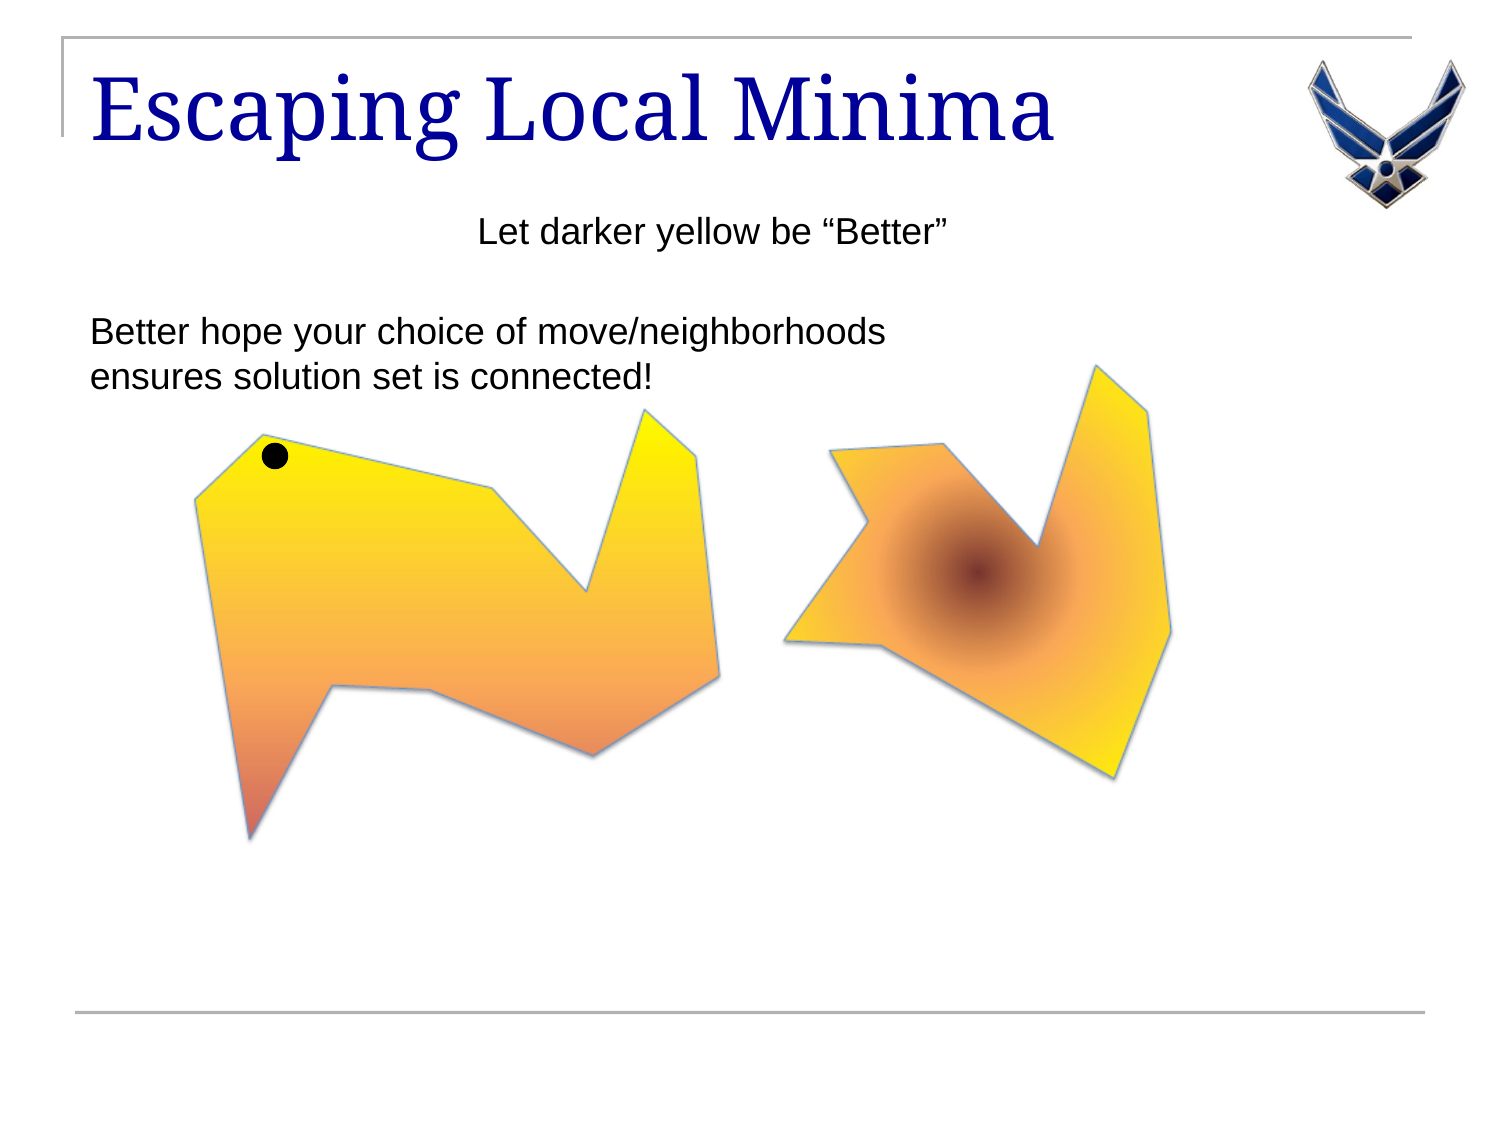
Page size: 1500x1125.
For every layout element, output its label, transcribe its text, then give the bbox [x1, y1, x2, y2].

title Escaping Local Minima [75, 45, 1425, 233]
text_box Let darker yellow be “Better” [462, 199, 988, 260]
text_box Better hope your choice of move/neighborhoods ensures solution set is connected! [74, 299, 172, 405]
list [177, 262, 1323, 1006]
picture [1425, 49, 1475, 217]
